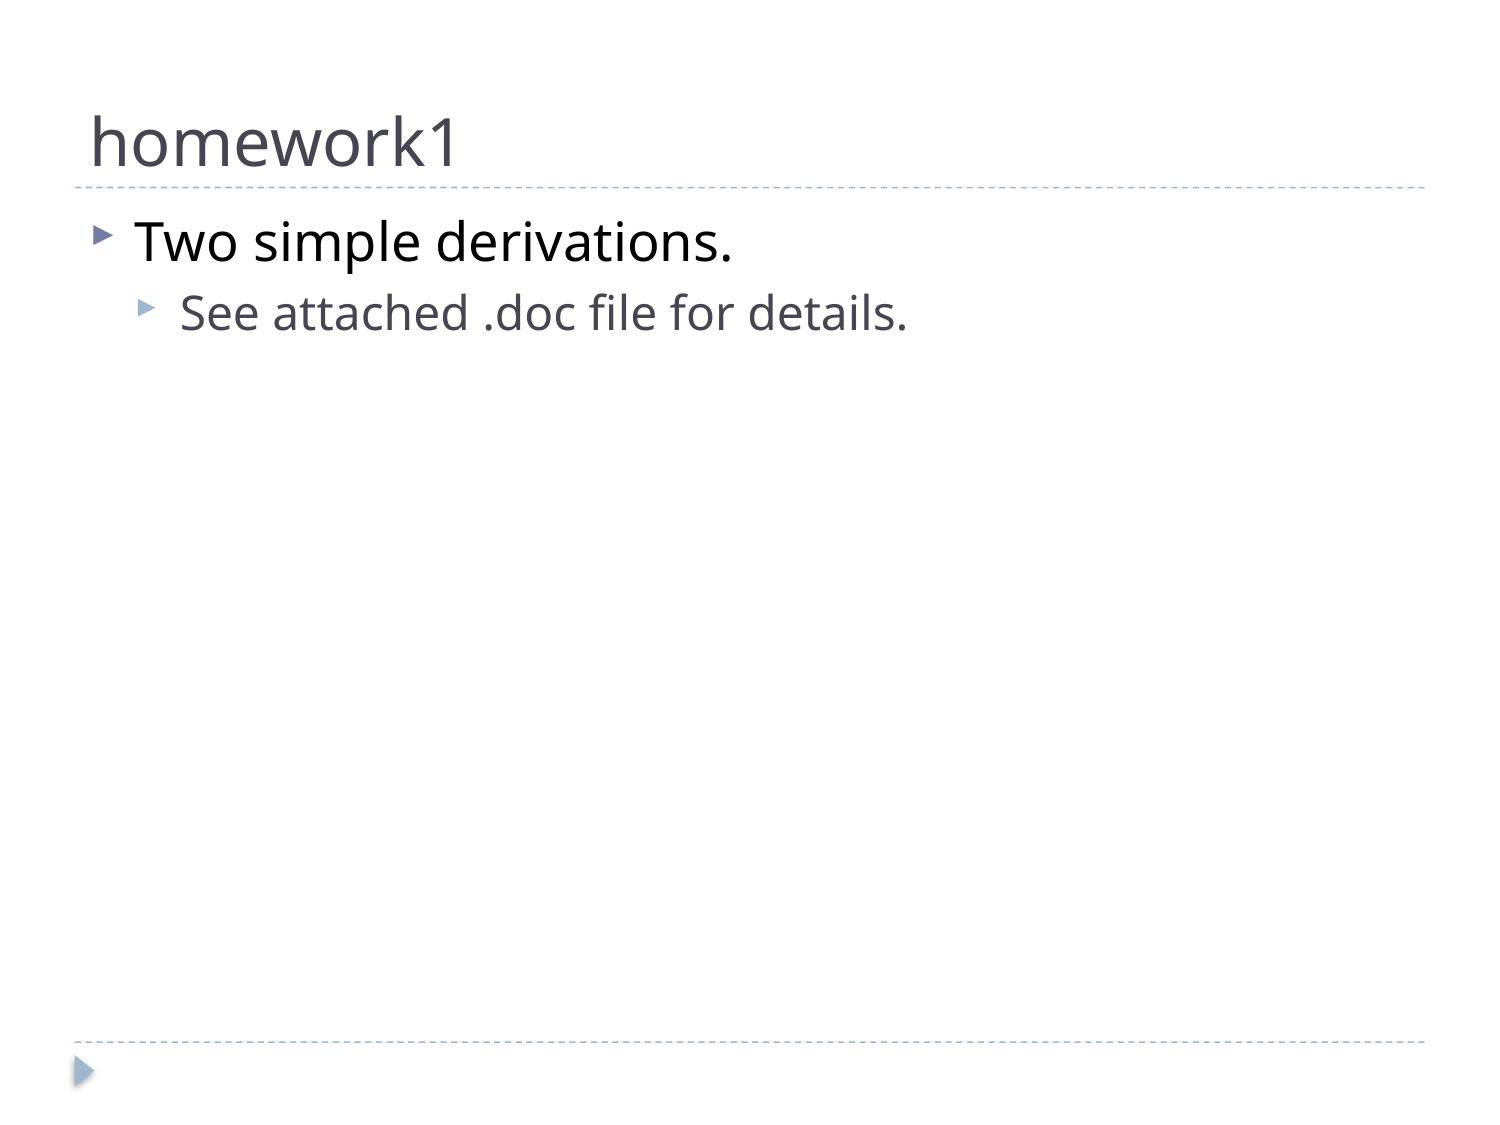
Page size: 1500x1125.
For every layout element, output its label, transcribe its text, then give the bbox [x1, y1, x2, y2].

title homework1 [75, 24, 1425, 188]
list Two simple derivations. See attached .doc file for details. [75, 200, 1425, 1010]
